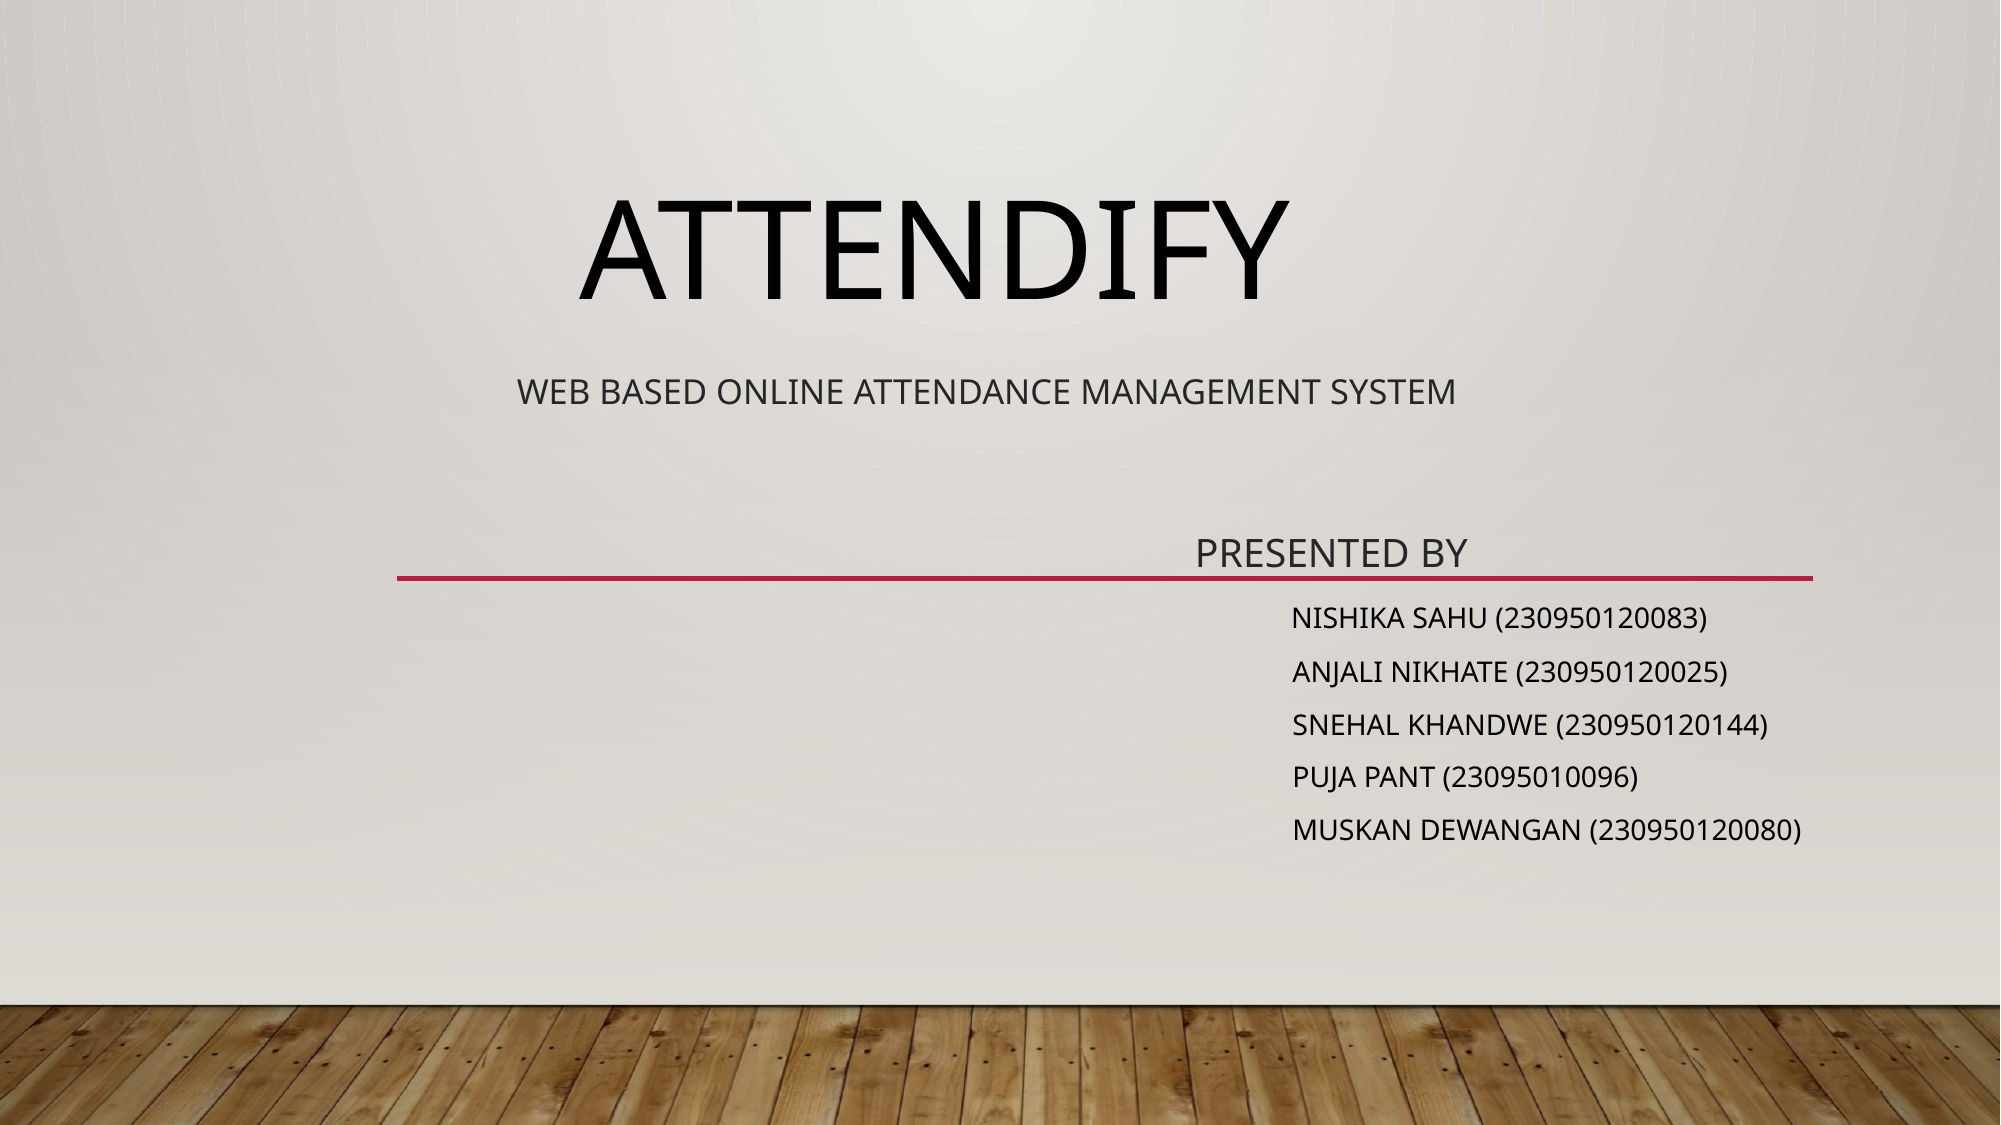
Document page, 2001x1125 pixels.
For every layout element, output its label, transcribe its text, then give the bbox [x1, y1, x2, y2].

picture [0, 1005, 2000, 1125]
subtitle Web Based Online Attendance Management System Presented By Nishika Sahu (230950120083) Anjali Nikhate (230950120025) Snehal Khandwe (230950120144) Puja Pant (23095010096) Muskan Dewangan (230950120080) [249, 347, 1846, 984]
title ATTENDIFY [207, 78, 1708, 330]
